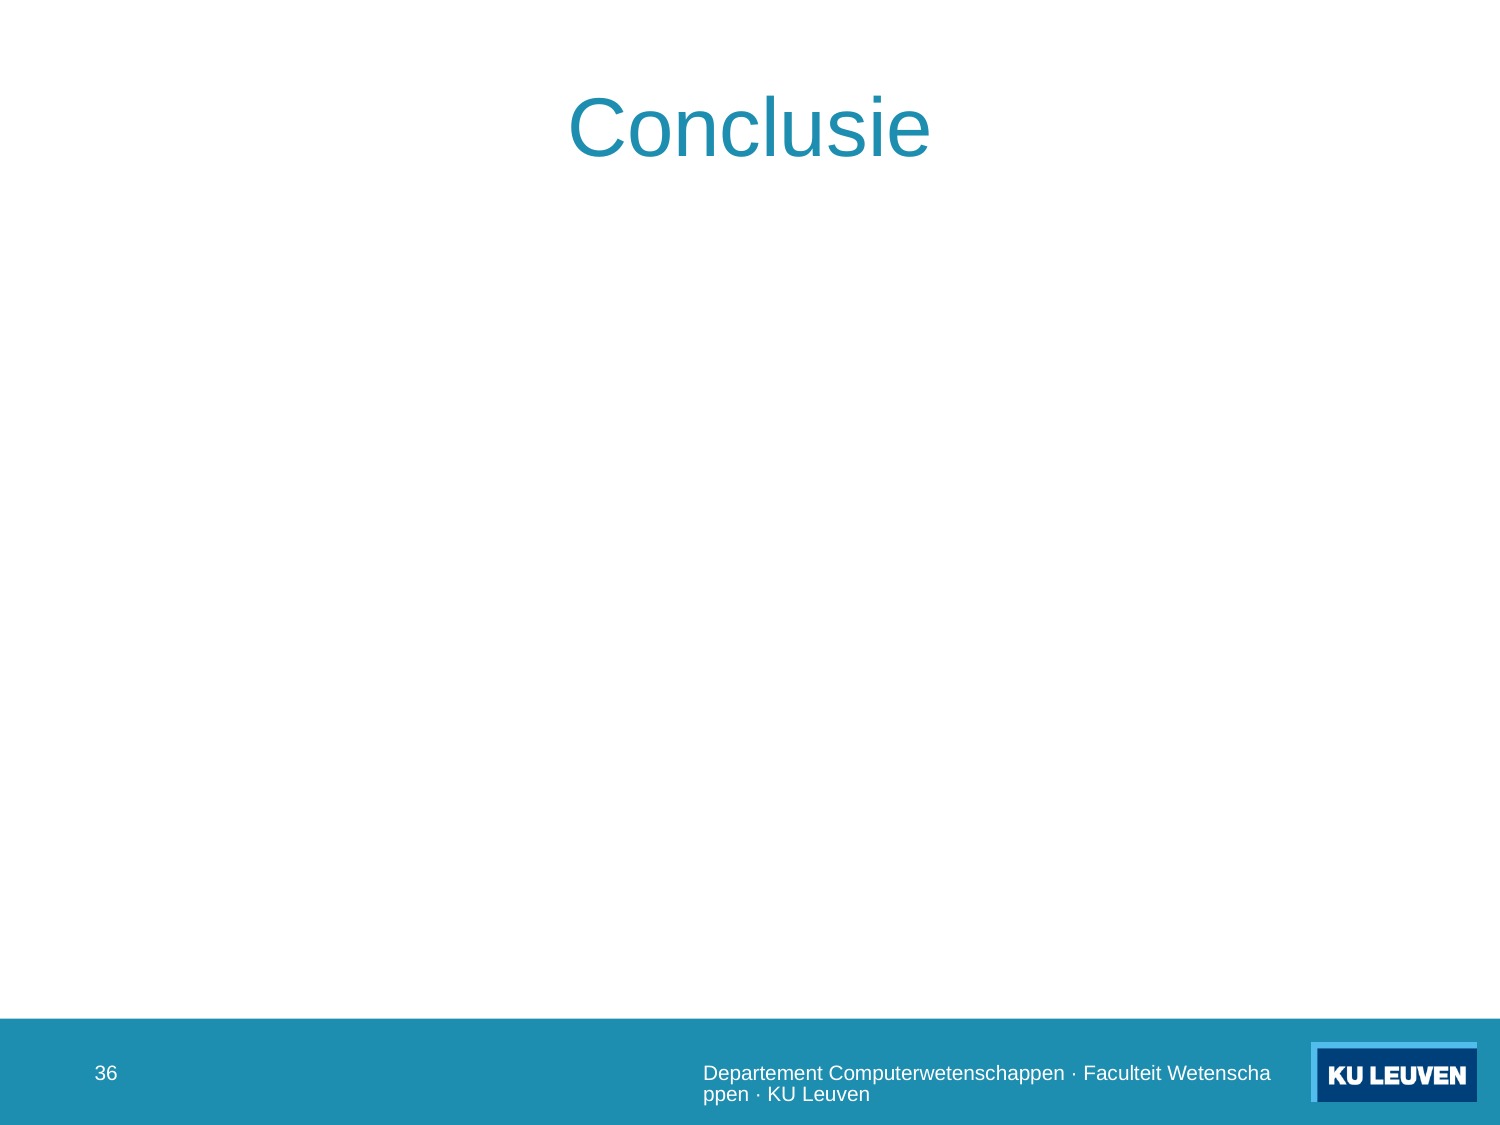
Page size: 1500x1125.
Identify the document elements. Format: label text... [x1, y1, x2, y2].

footer Departement Computerwetenschappen · Faculteit Wetenschappen · KU Leuven [703, 1018, 1309, 1125]
picture [1311, 1042, 1477, 1102]
text_box Conclusie [94, 35, 1406, 225]
slide_number 35 [94, 1018, 201, 1125]
